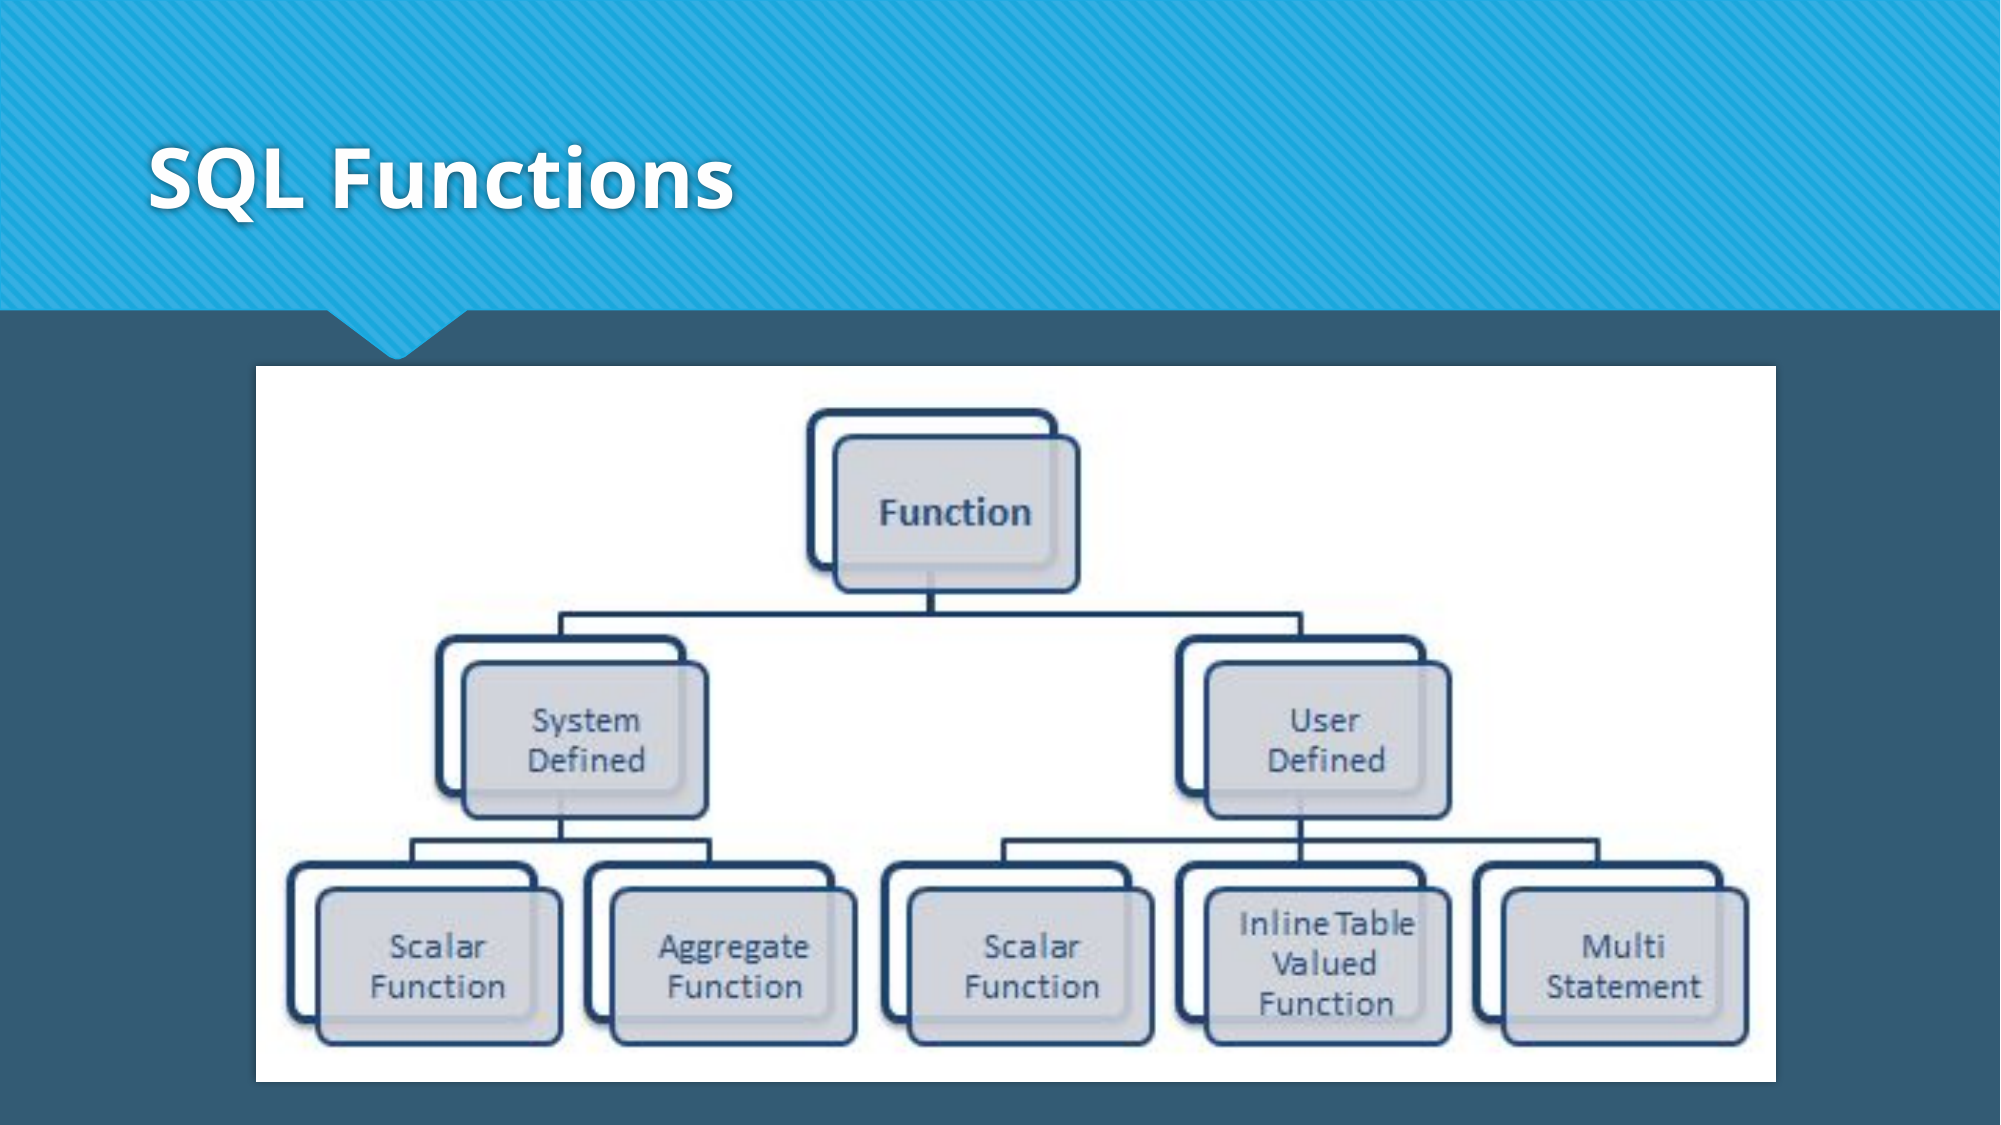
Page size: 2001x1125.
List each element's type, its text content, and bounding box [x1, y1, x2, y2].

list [255, 366, 1777, 1082]
title SQL Functions [132, 73, 1868, 233]
